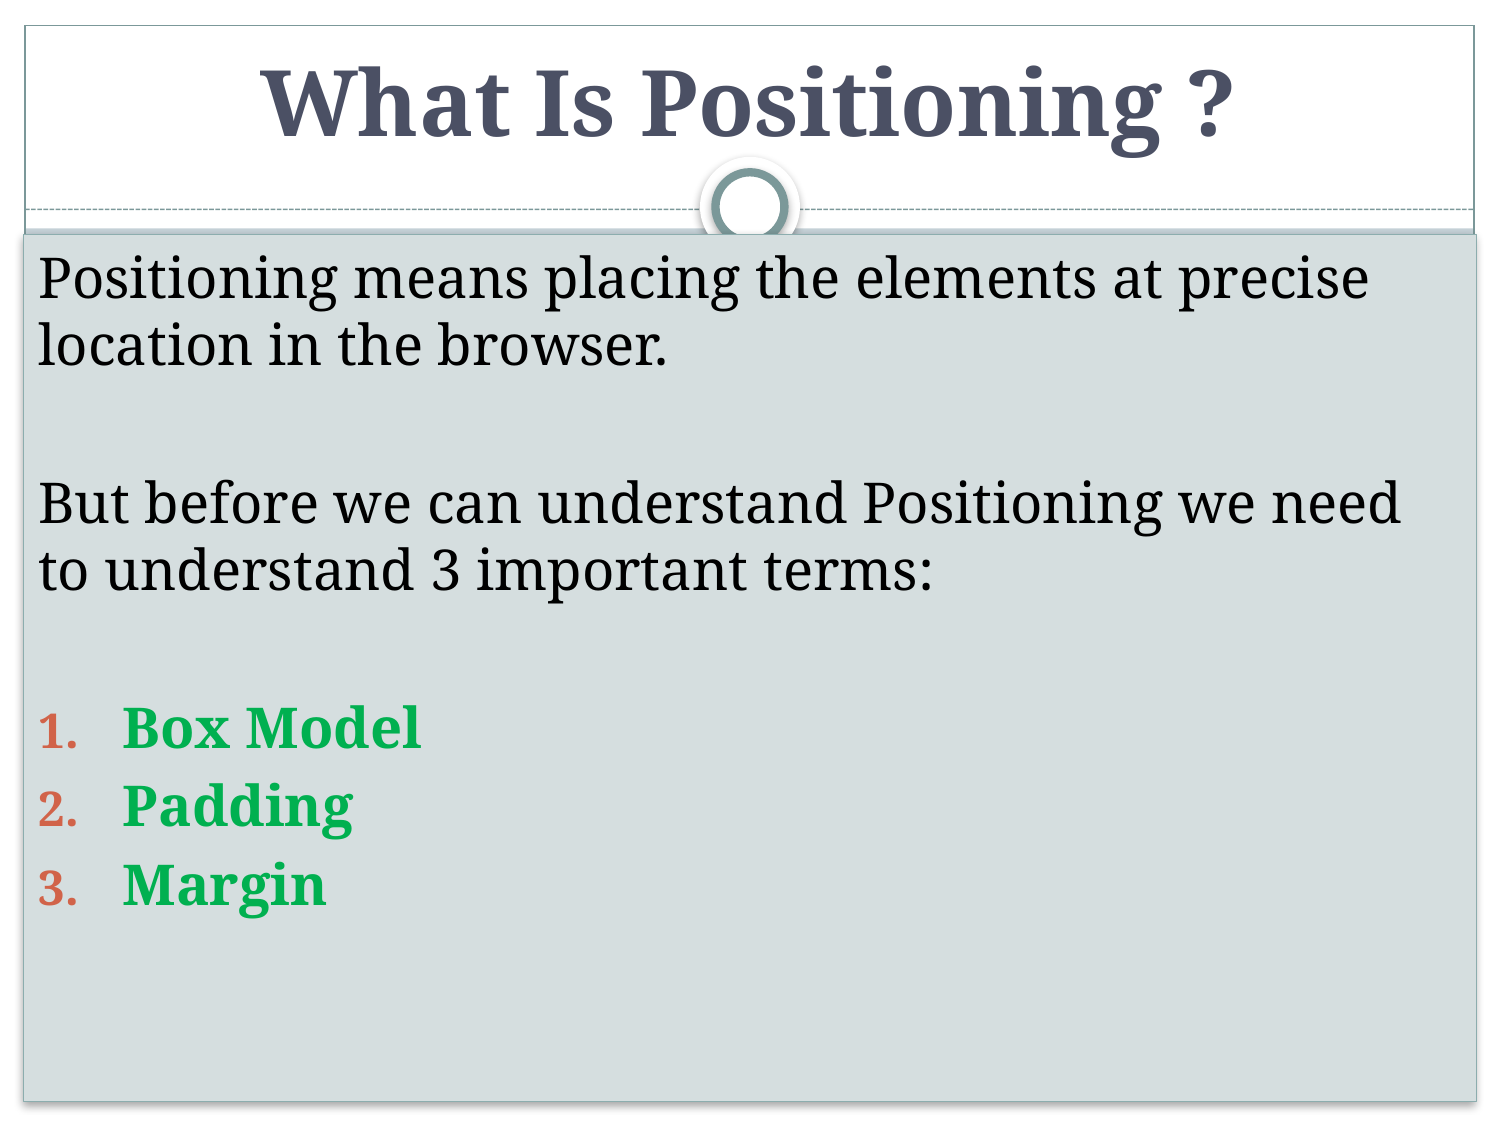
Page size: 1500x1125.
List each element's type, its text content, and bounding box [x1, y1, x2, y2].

list Positioning means placing the elements at precise location in the browser. But before we can understand Positioning we need to understand 3 important terms: Box Model Padding Margin [23, 234, 1477, 1102]
title What Is Positioning ? [49, 37, 1450, 162]
